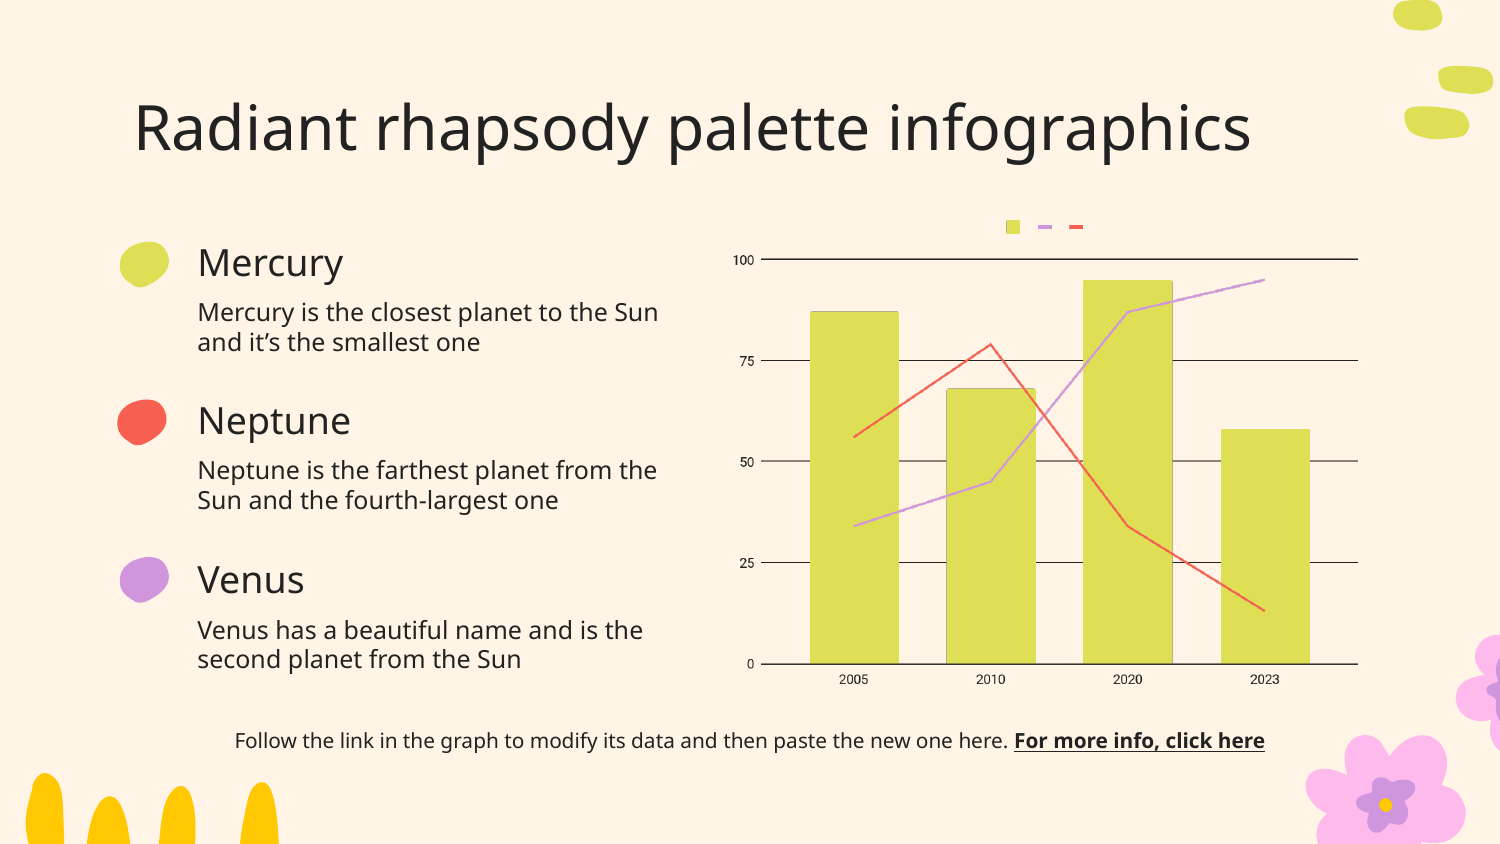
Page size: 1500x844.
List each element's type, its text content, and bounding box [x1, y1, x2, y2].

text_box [119, 227, 691, 360]
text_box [116, 385, 691, 518]
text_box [119, 545, 691, 677]
title Radiant rhapsody palette infographics [118, 72, 1382, 167]
picture [706, 194, 1383, 714]
text_box Follow the link in the graph to modify its data and then paste the new one here. For more info, click here [139, 712, 1360, 751]
